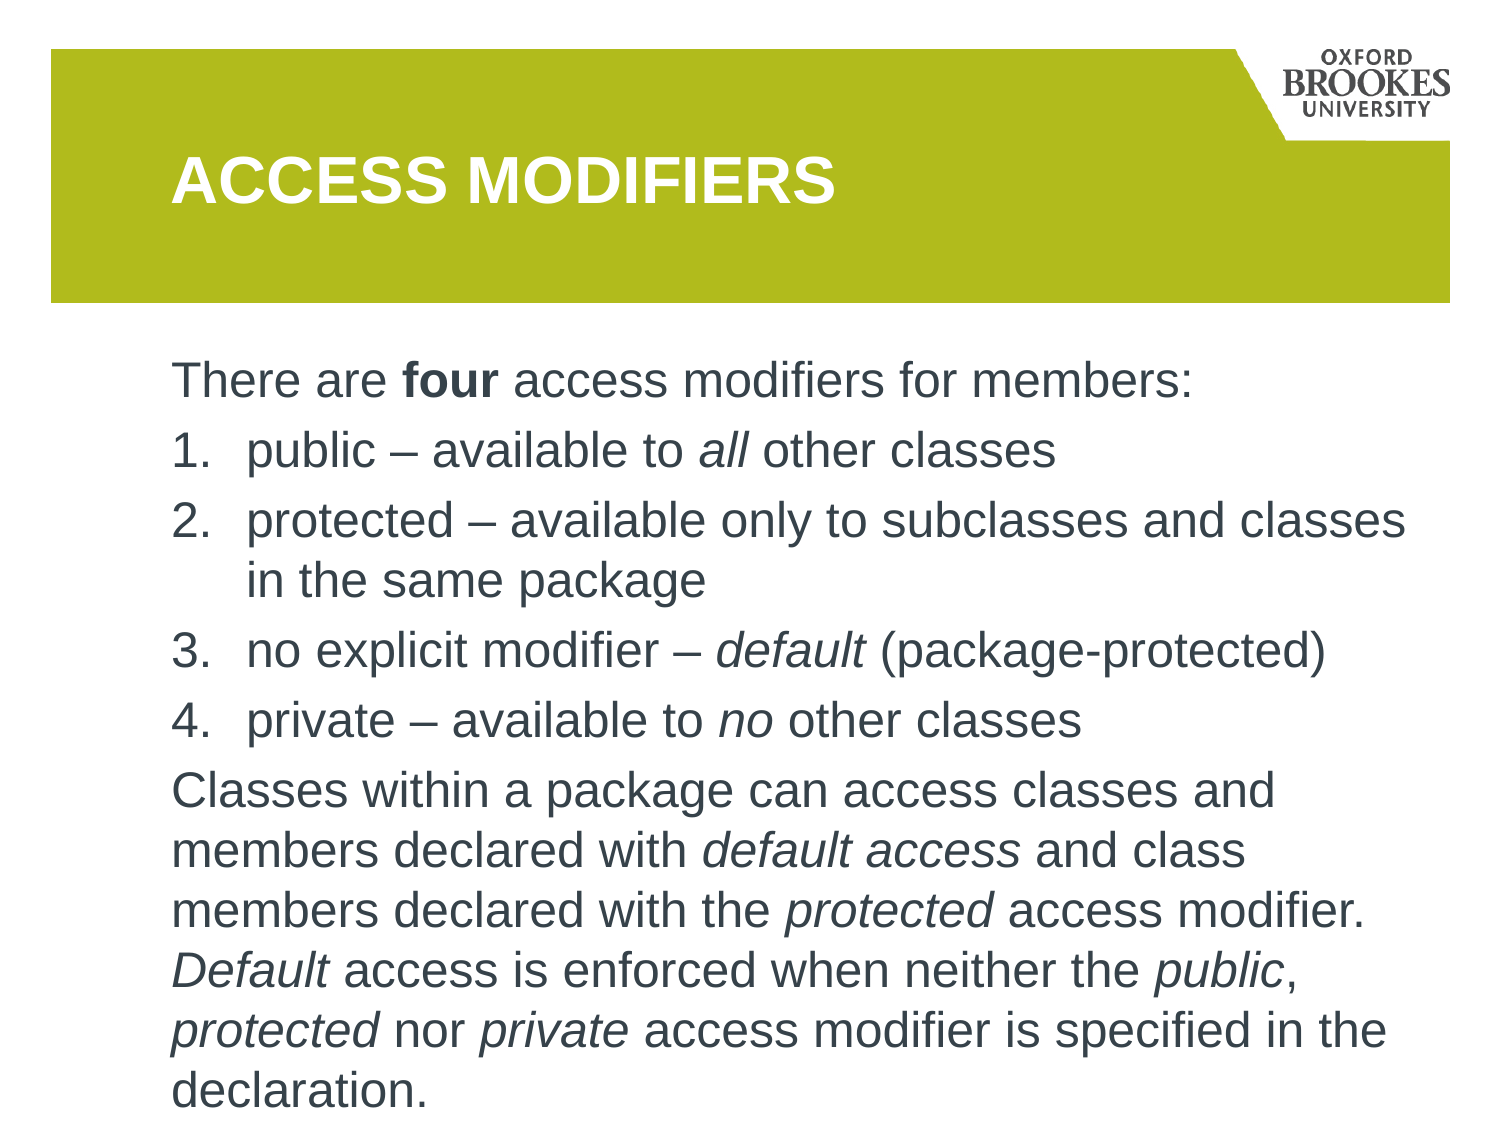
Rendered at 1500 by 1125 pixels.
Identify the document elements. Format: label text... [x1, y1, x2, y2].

title Access modifiers [170, 51, 1446, 302]
picture [50, 49, 1450, 303]
subtitle There are four access modifiers for members: public – available to all other classes protected – available only to subclasses and classes in the same package no explicit modifier – default (package-protected) private – available to no other classes Classes within a package can access classes and members declared with default access and class members declared with the protected access modifier. Default access is enforced when neither the public, protected nor private access modifier is specified in the declaration. [170, 339, 1454, 1074]
